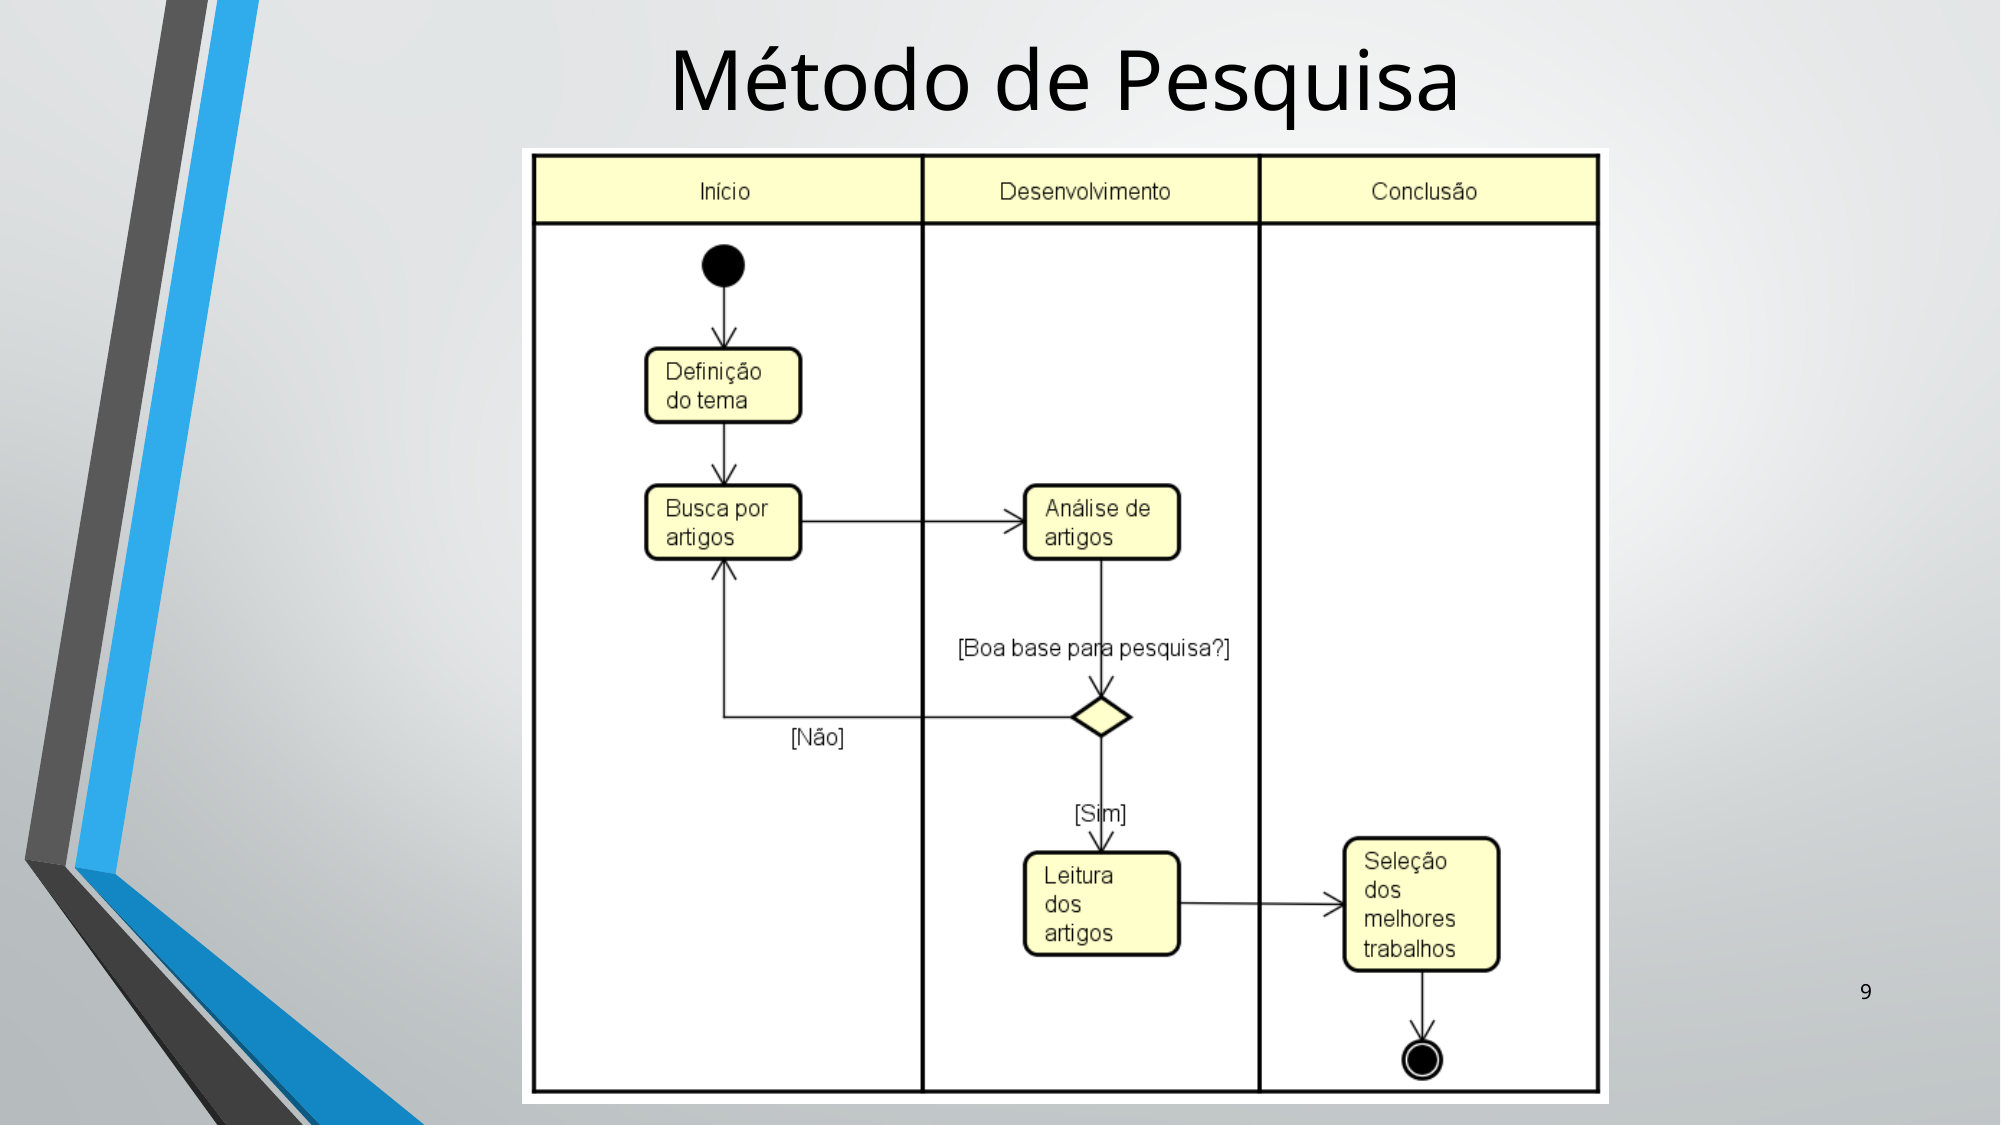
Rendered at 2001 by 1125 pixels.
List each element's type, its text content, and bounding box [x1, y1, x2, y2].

slide_number 9 [1796, 962, 1887, 1023]
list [522, 148, 1610, 1105]
title Método de Pesquisa [243, 0, 1887, 221]
